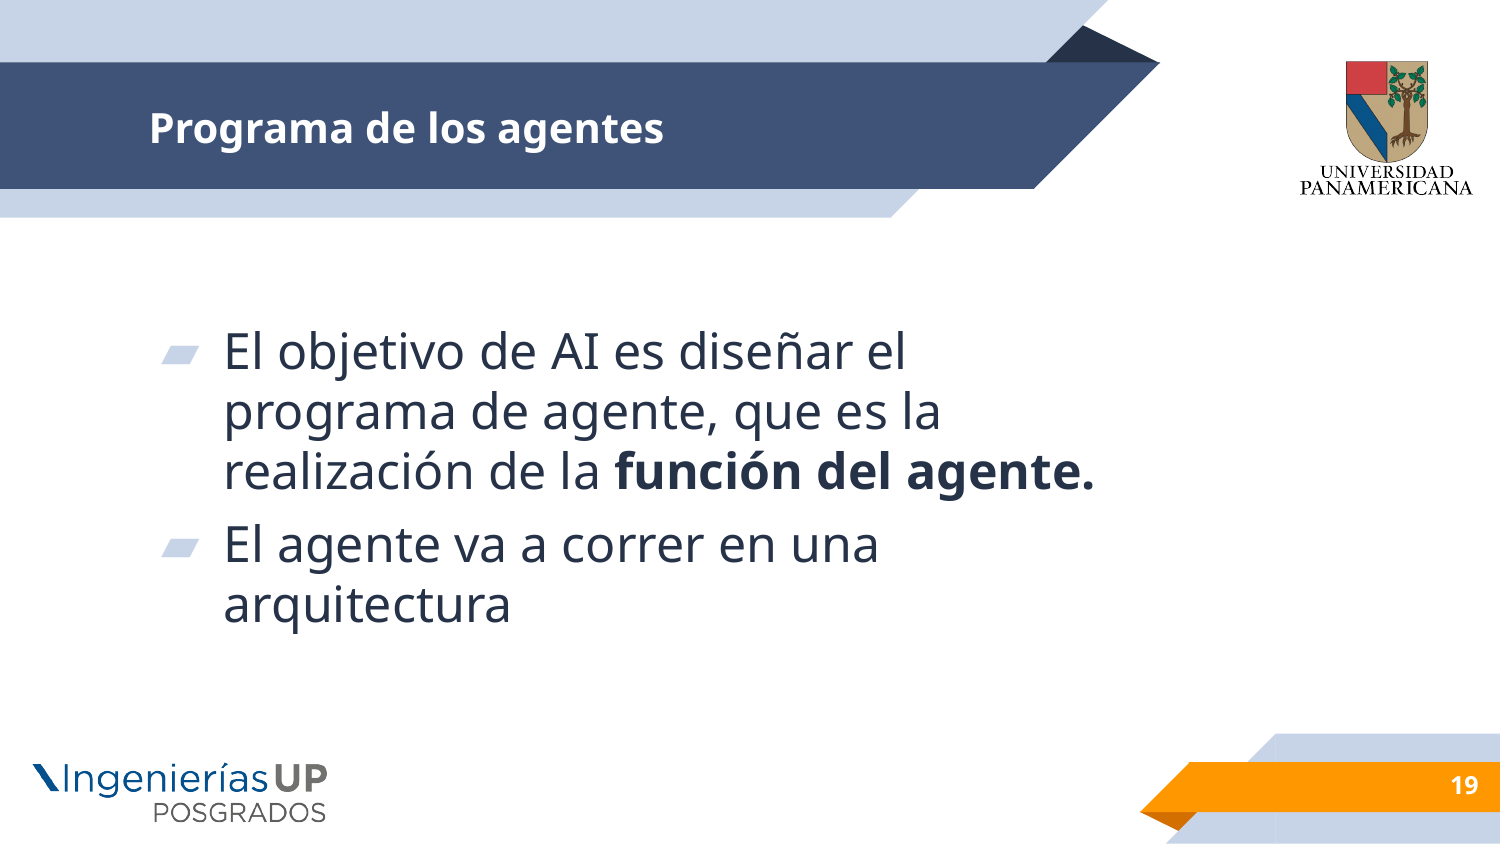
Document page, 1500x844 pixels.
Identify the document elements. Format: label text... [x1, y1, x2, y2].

list El objetivo de AI es diseñar el programa de agente, que es la realización de la función del agente. El agente va a correr en una arquitectura [133, 217, 1140, 734]
slide_number 19 [1249, 760, 1494, 813]
picture [1286, 44, 1490, 210]
picture [15, 737, 344, 844]
title Programa de los agentes [133, 64, 1035, 190]
